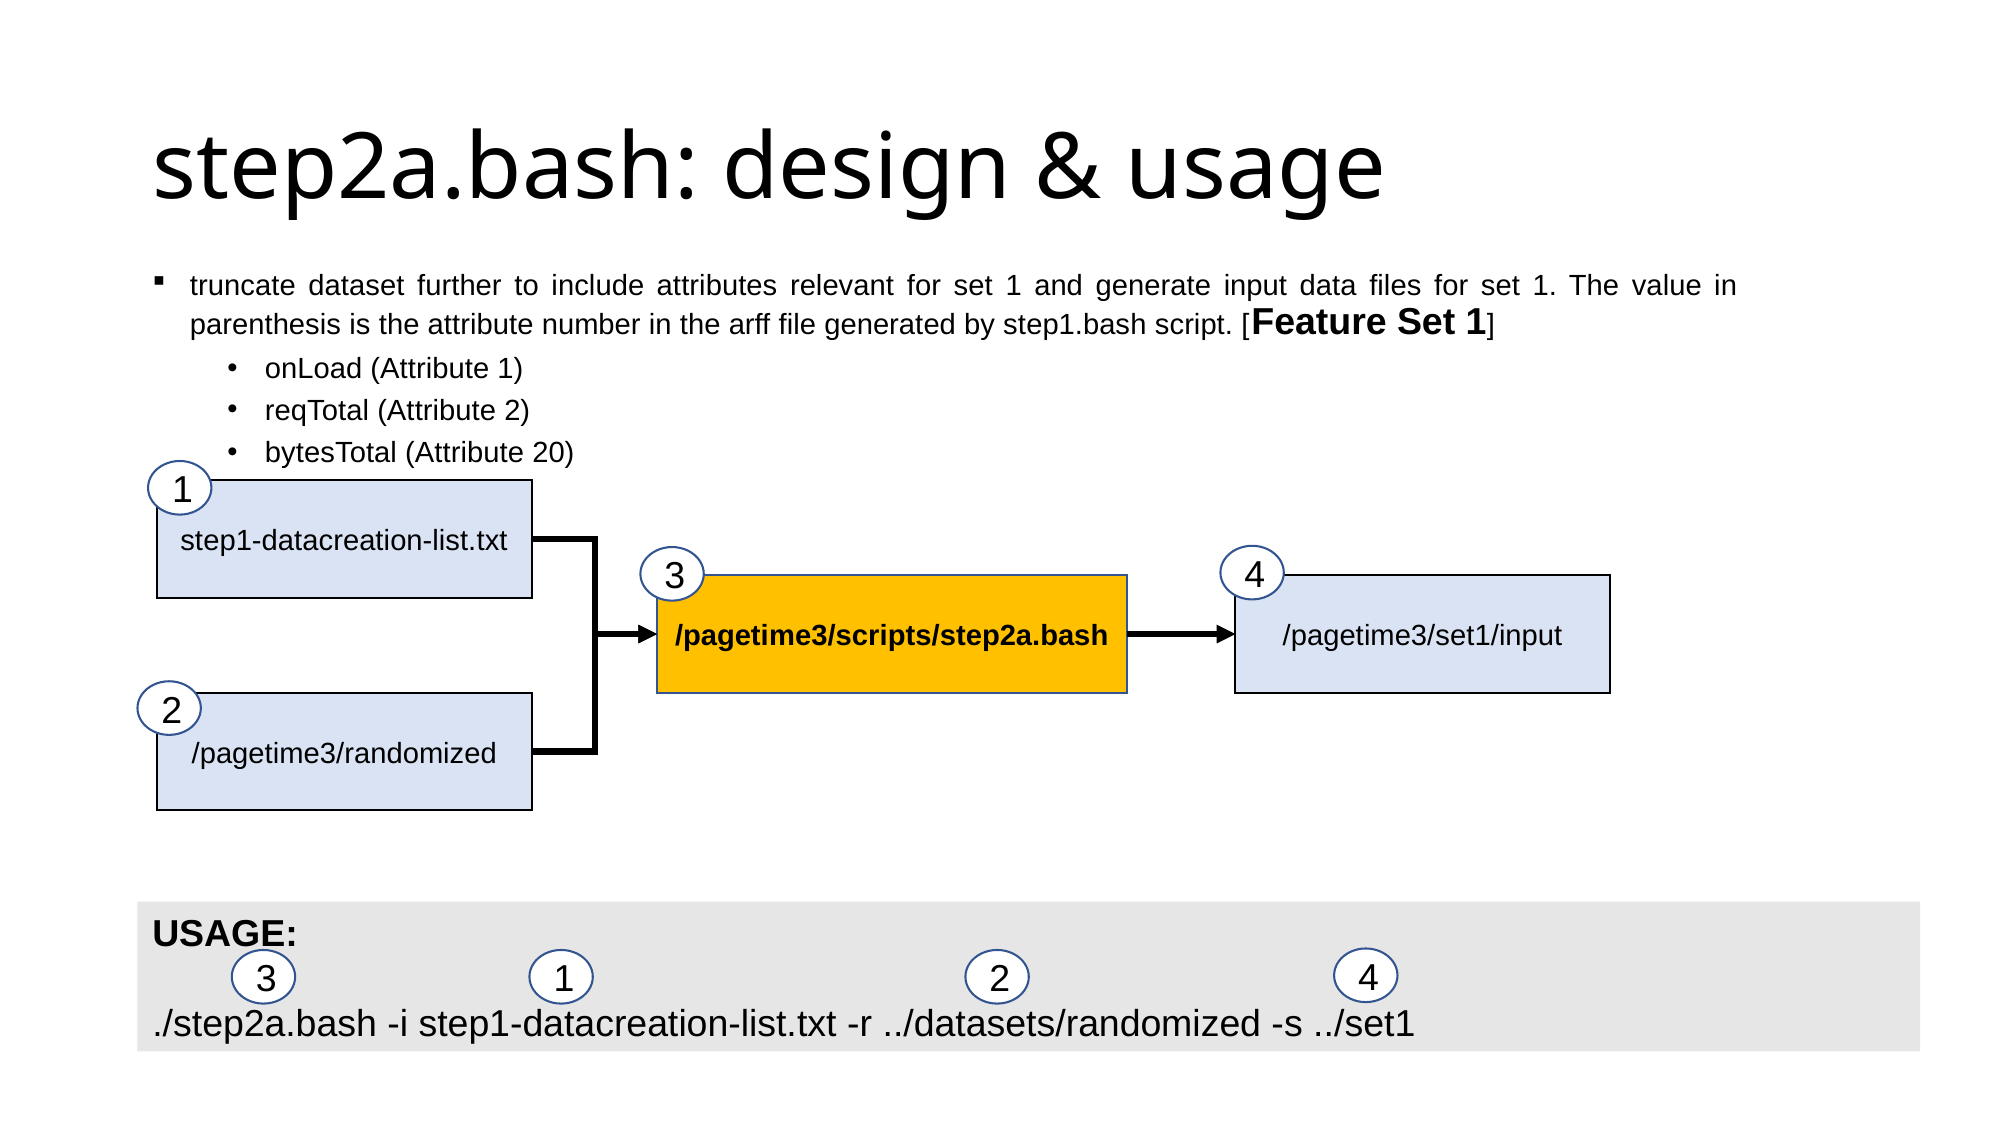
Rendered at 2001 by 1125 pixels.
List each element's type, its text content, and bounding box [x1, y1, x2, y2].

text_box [137, 461, 1611, 811]
text_box truncate dataset further to include attributes relevant for set 1 and generate input data files for set 1. The value in parenthesis is the attribute number in the arff file generated by step1.bash script. [Feature Set 1] onLoad (Attribute 1) reqTotal (Attribute 2) bytesTotal (Attribute 20) [137, 263, 1755, 481]
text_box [137, 901, 1921, 1054]
title step2a.bash: design & usage [137, 59, 1863, 278]
